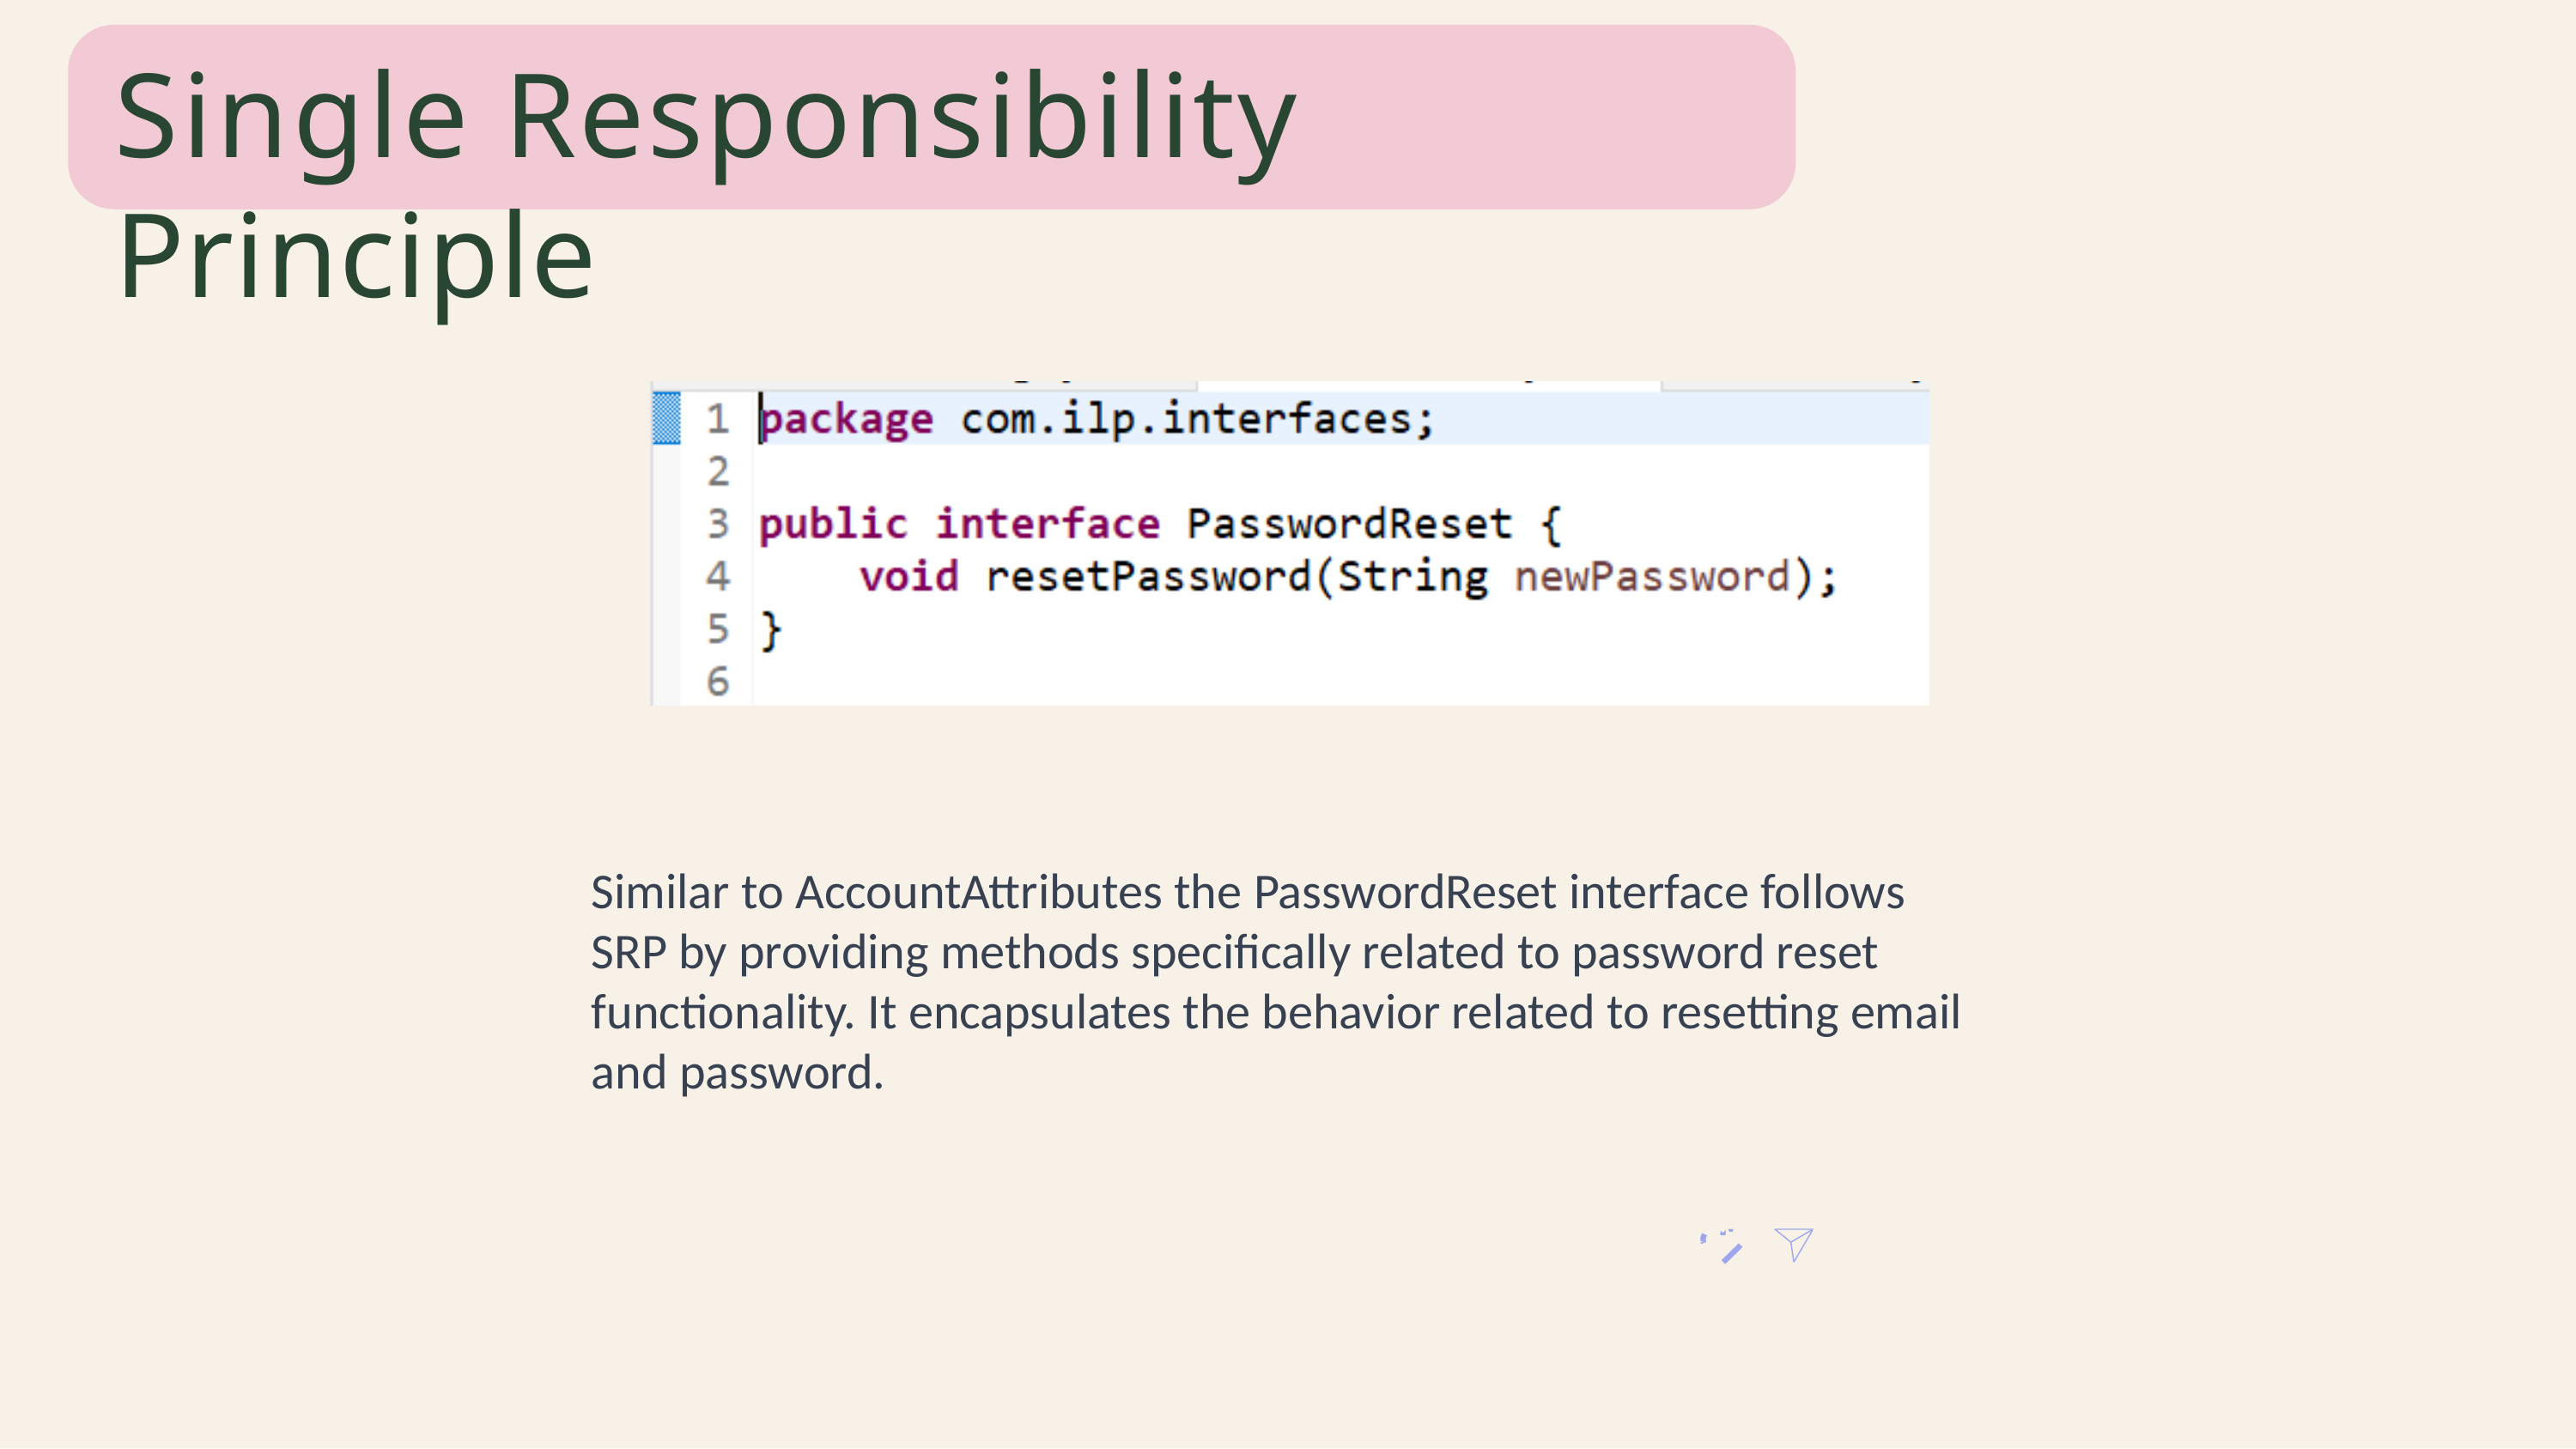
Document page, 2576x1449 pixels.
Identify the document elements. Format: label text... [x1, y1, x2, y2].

picture [648, 381, 1929, 706]
text_box Single Responsibility Principle [112, 39, 1752, 321]
text_box Similar to AccountAttributes the PasswordReset interface follows SRP by providing methods specifically related to password reset functionality. It encapsulates the behavior related to resetting email and password. [578, 852, 1996, 1106]
picture [1718, 1226, 1736, 1235]
text_box [68, 24, 1796, 209]
